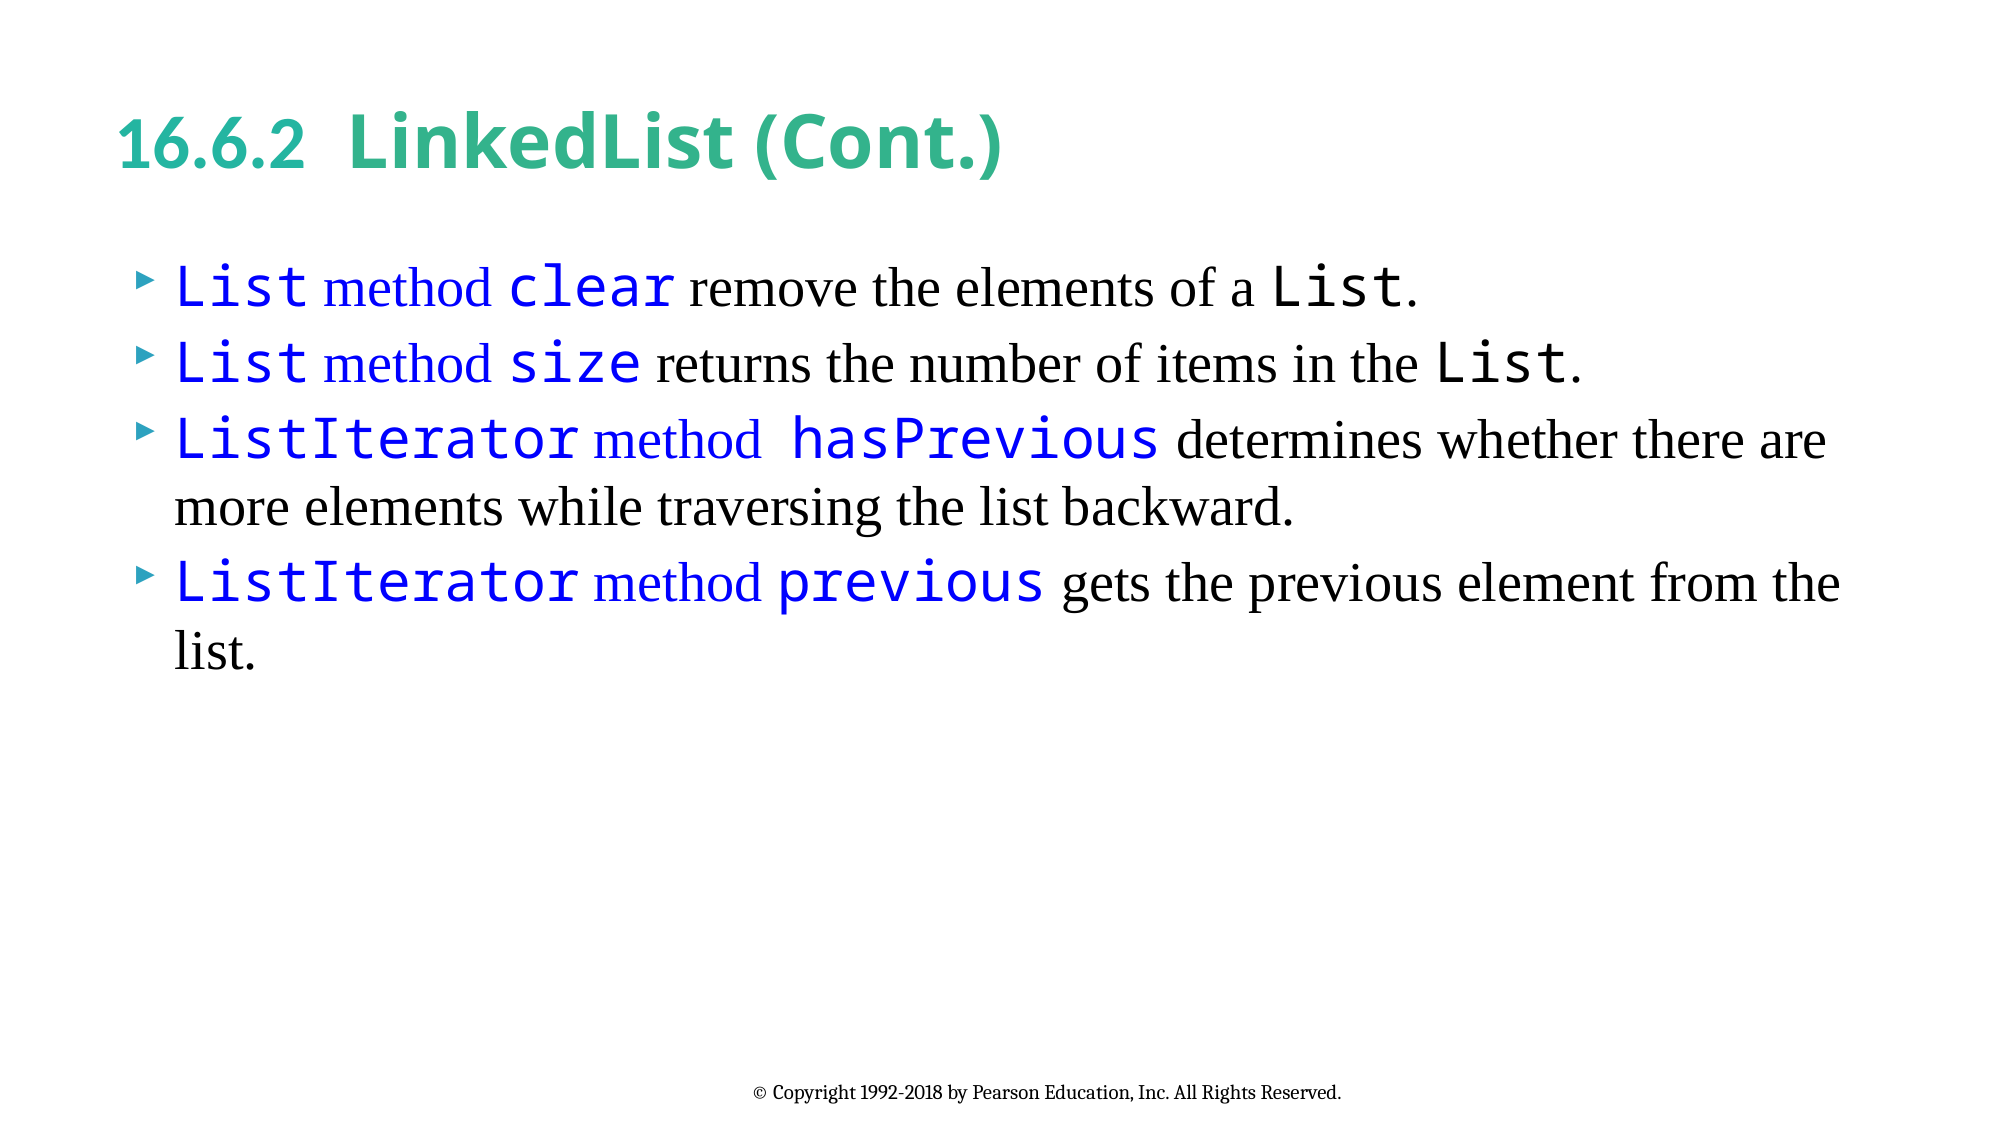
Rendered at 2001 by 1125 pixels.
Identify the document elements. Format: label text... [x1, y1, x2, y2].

footer © Copyright 1992-2018 by Pearson Education, Inc. All Rights Reserved. [736, 1051, 1892, 1112]
title 16.6.2 LinkedList (Cont.) [99, 45, 1900, 233]
list List method clear remove the elements of a List. List method size returns the number of items in the List. ListIterator method hasPrevious determines whether there are more elements while traversing the list backward. ListIterator method previous gets the previous element from the list. [99, 242, 1900, 986]
